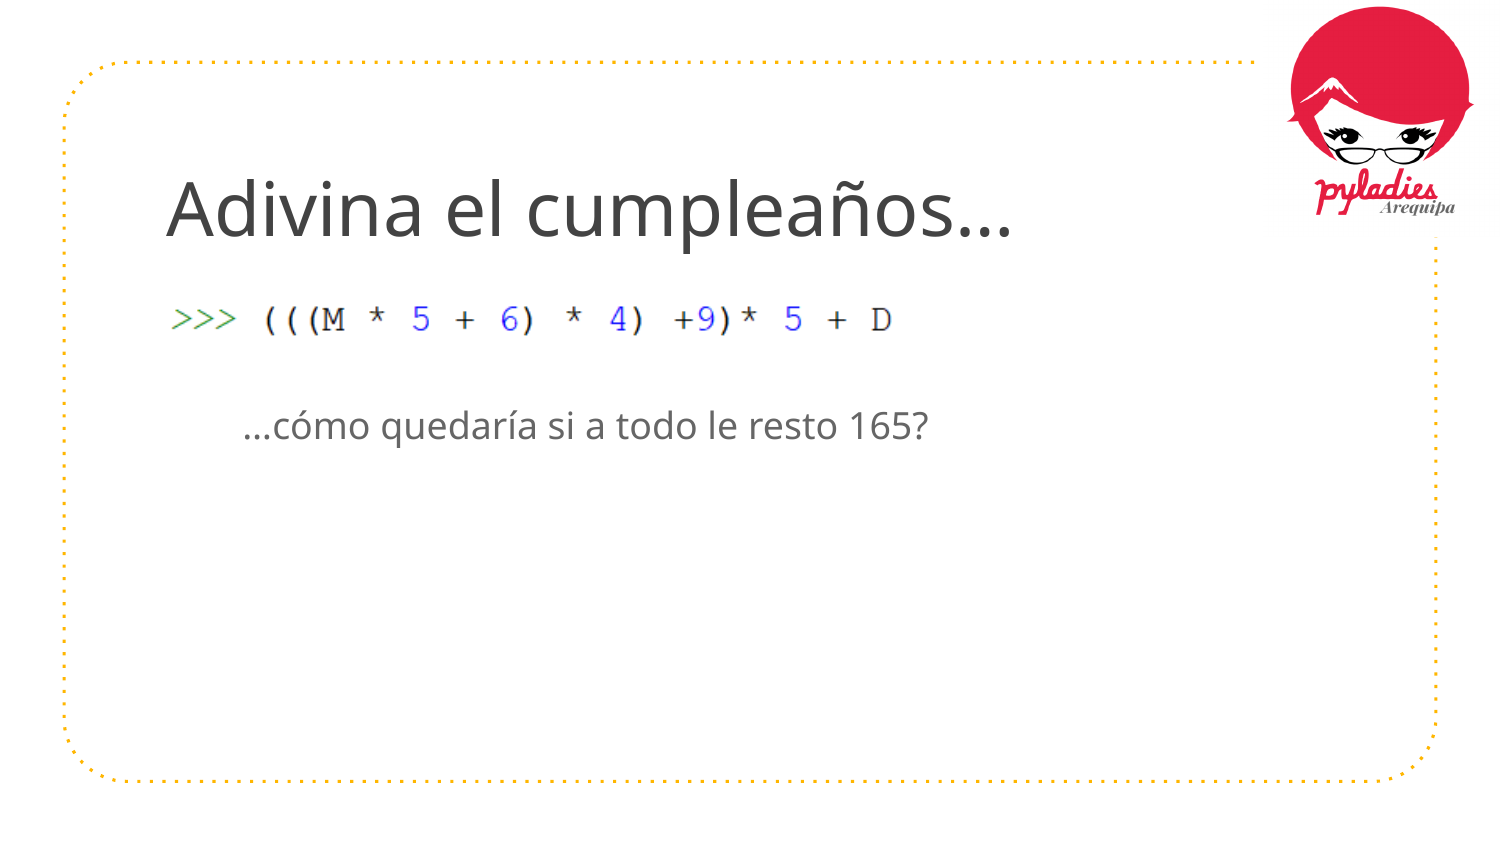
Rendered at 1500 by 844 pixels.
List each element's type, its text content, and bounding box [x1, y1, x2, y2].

picture [1263, 0, 1500, 237]
picture [171, 286, 1422, 350]
list …cómo quedaría si a todo le resto 165? [208, 386, 1197, 480]
title Adivina el cumpleaños… [151, 146, 1278, 287]
